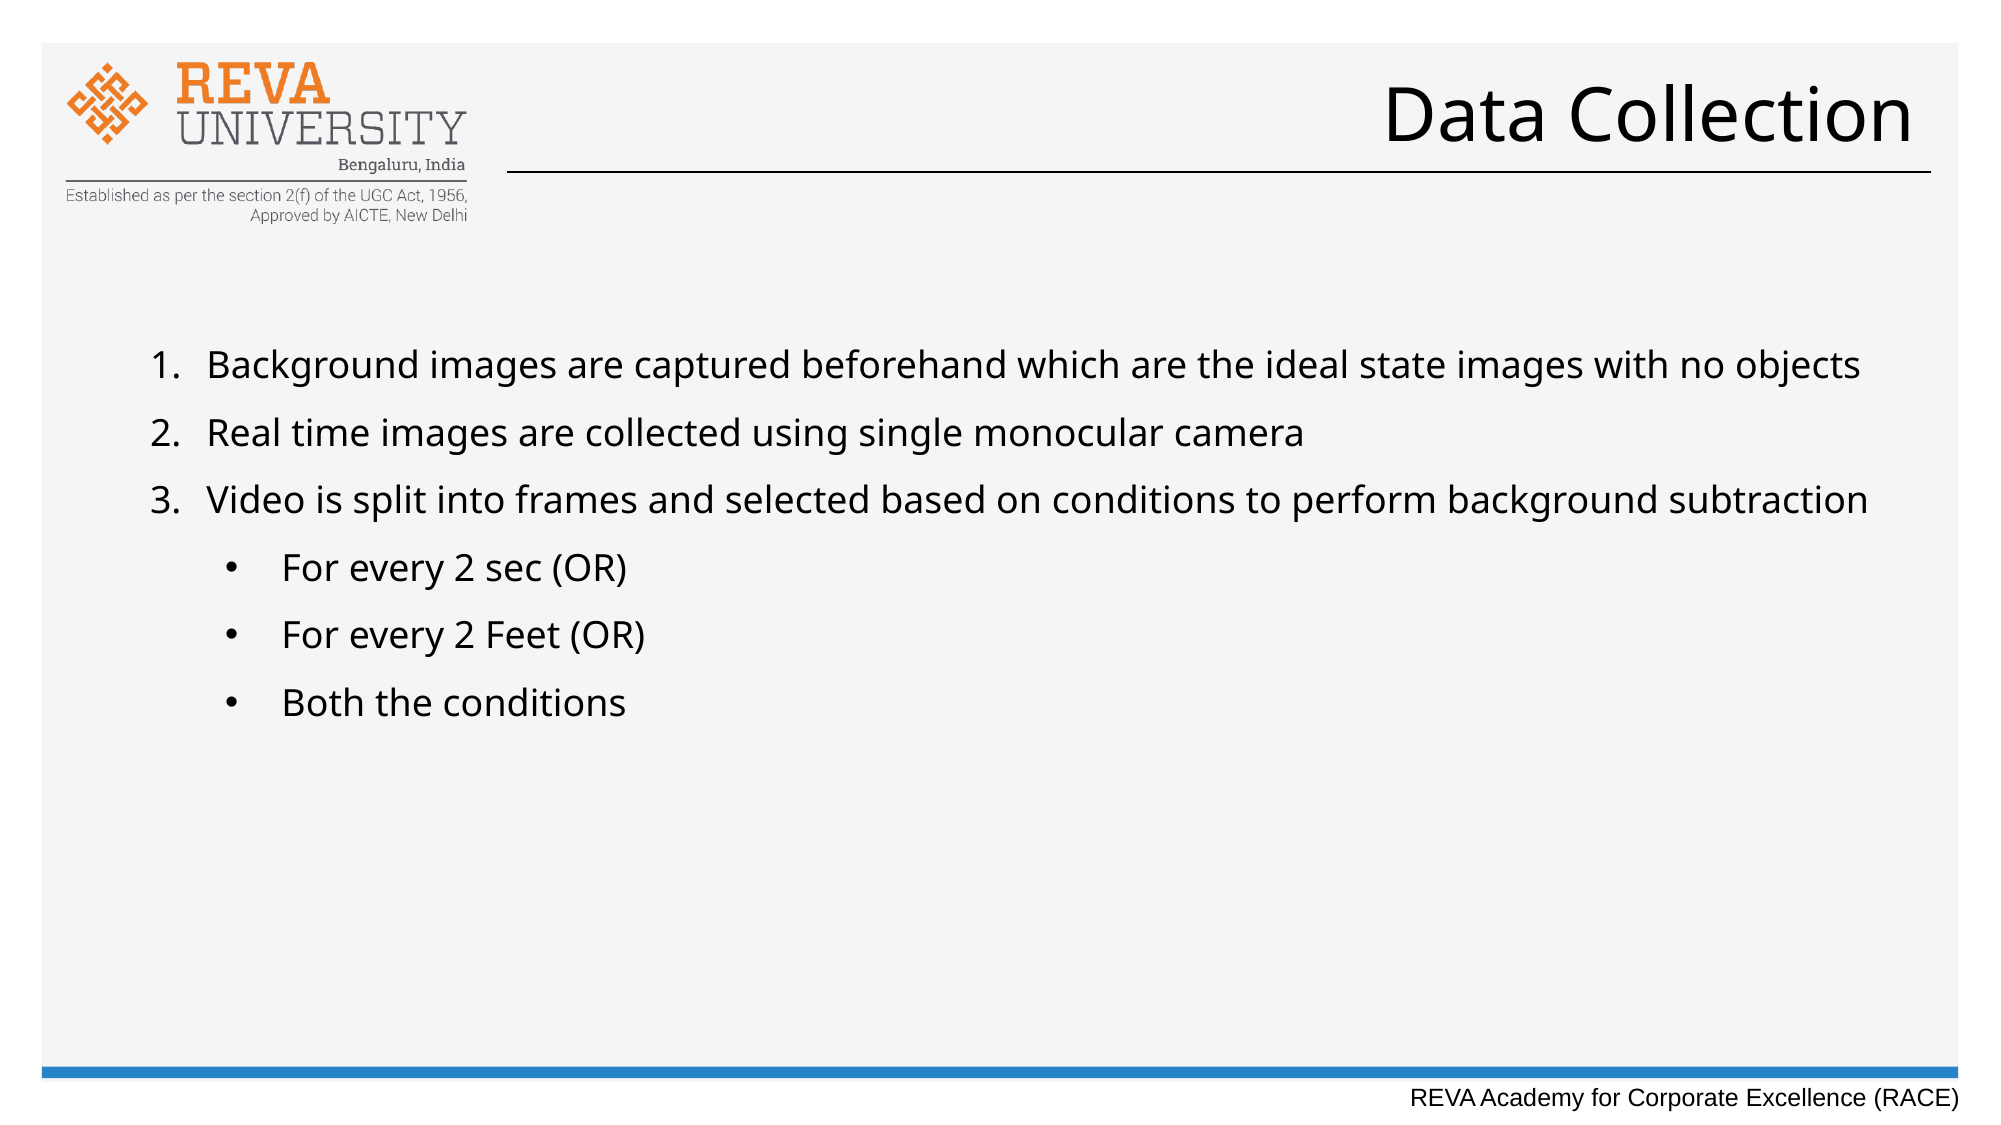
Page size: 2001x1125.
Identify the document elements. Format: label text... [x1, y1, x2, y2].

title Data Collection [555, 62, 1931, 173]
text_box Background images are captured beforehand which are the ideal state images with no objects Real time images are collected using single monocular camera Video is split into frames and selected based on conditions to perform background subtraction For every 2 sec (OR) For every 2 Feet (OR) Both the conditions [135, 311, 1931, 732]
picture [65, 62, 467, 224]
text_box REVA Academy for Corporate Excellence (RACE) [1395, 1073, 2000, 1119]
